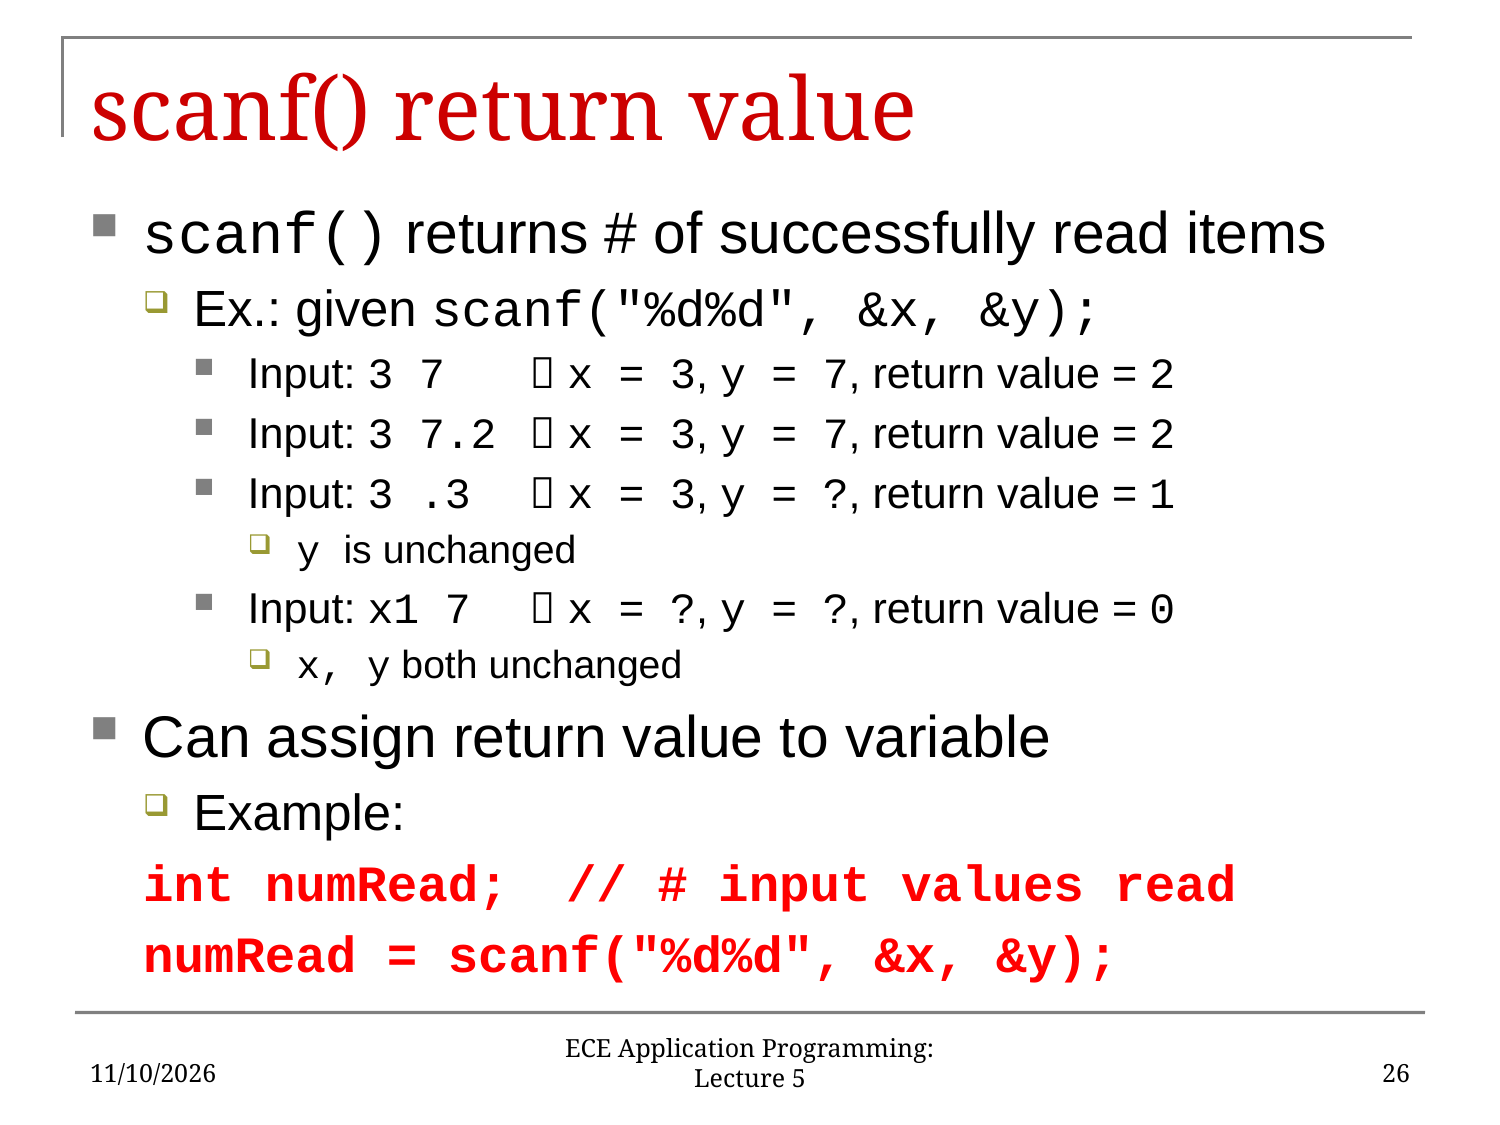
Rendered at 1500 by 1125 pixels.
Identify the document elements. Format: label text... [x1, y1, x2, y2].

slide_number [74, 1023, 426, 1100]
footer ECE Application Programming: Lecture 5 [512, 1024, 988, 1101]
slide_number 26 [1074, 1023, 1426, 1100]
title scanf() return value [75, 45, 1425, 163]
list scanf() returns # of successfully read items Ex.: given scanf("%d%d", &x, &y); Input: 3 7  x = 3, y = 7, return value = 2 Input: 3 7.2  x = 3, y = 7, return value = 2 Input: 3 .3  x = 3, y = ?, return value = 1 y is unchanged Input: x1 7  x = ?, y = ?, return value = 0 x, y both unchanged Can assign return value to variable Example: int numRead; // # input values read numRead = scanf("%d%d", &x, &y); [75, 187, 1425, 1006]
